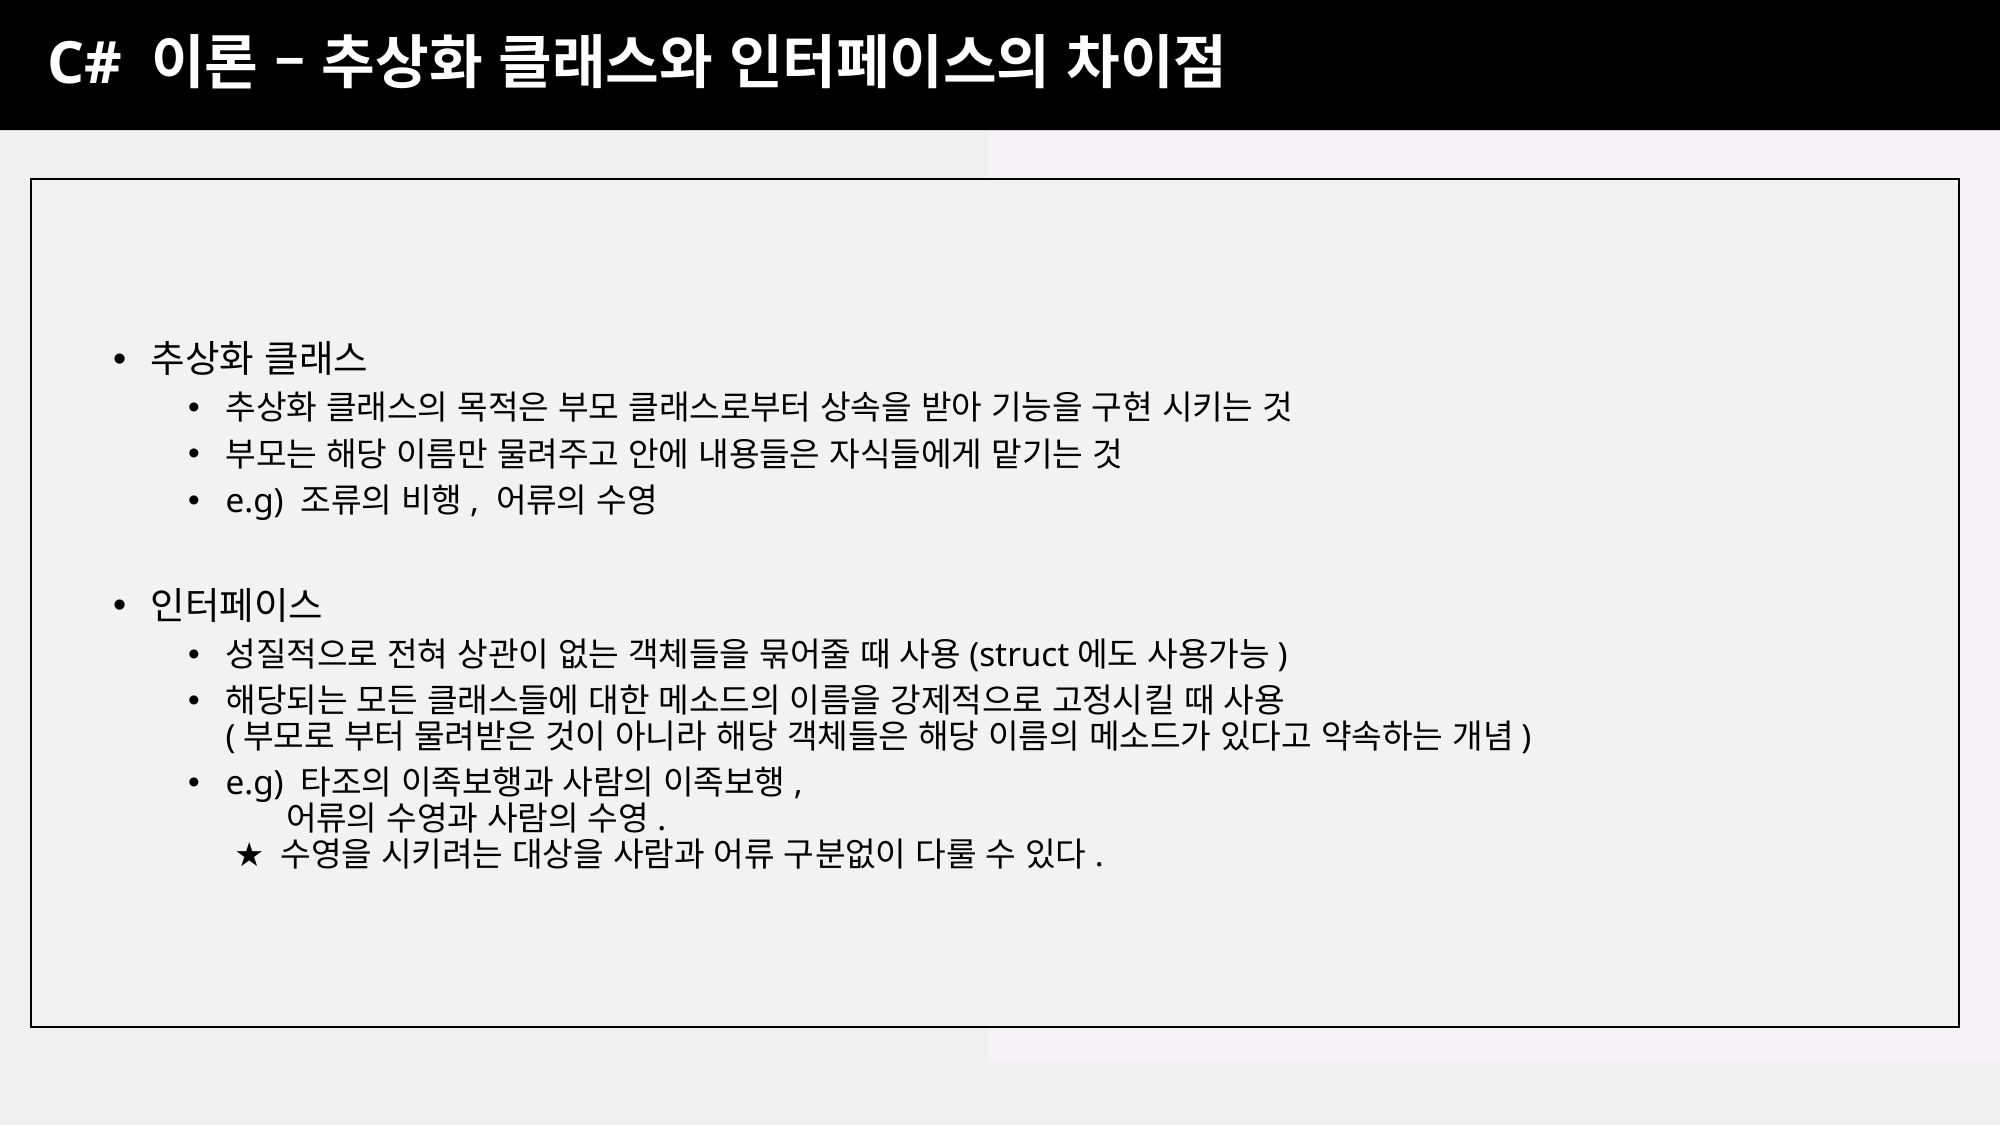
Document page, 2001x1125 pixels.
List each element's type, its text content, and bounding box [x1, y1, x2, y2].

list C# 이론 – 추상화 클래스와 인터페이스의 차이점 [0, 0, 2000, 131]
list 추상화 클래스 추상화 클래스의 목적은 부모 클래스로부터 상속을 받아 기능을 구현 시키는 것 부모는 해당 이름만 물려주고 안에 내용들은 자식들에게 맡기는 것 e.g) 조류의 비행, 어류의 수영 인터페이스 성질적으로 전혀 상관이 없는 객체들을 묶어줄 때 사용(struct에도 사용가능) 해당되는 모든 클래스들에 대한 메소드의 이름을 강제적으로 고정시킬 때 사용 (부모로 부터 물려받은 것이 아니라 해당 객체들은 해당 이름의 메소드가 있다고 약속하는 개념) e.g) 타조의 이족보행과 사람의 이족보행, 어류의 수영과 사람의 수영. ★ 수영을 시키려는 대상을 사람과 어류 구분없이 다룰 수 있다. [65, 205, 1912, 998]
